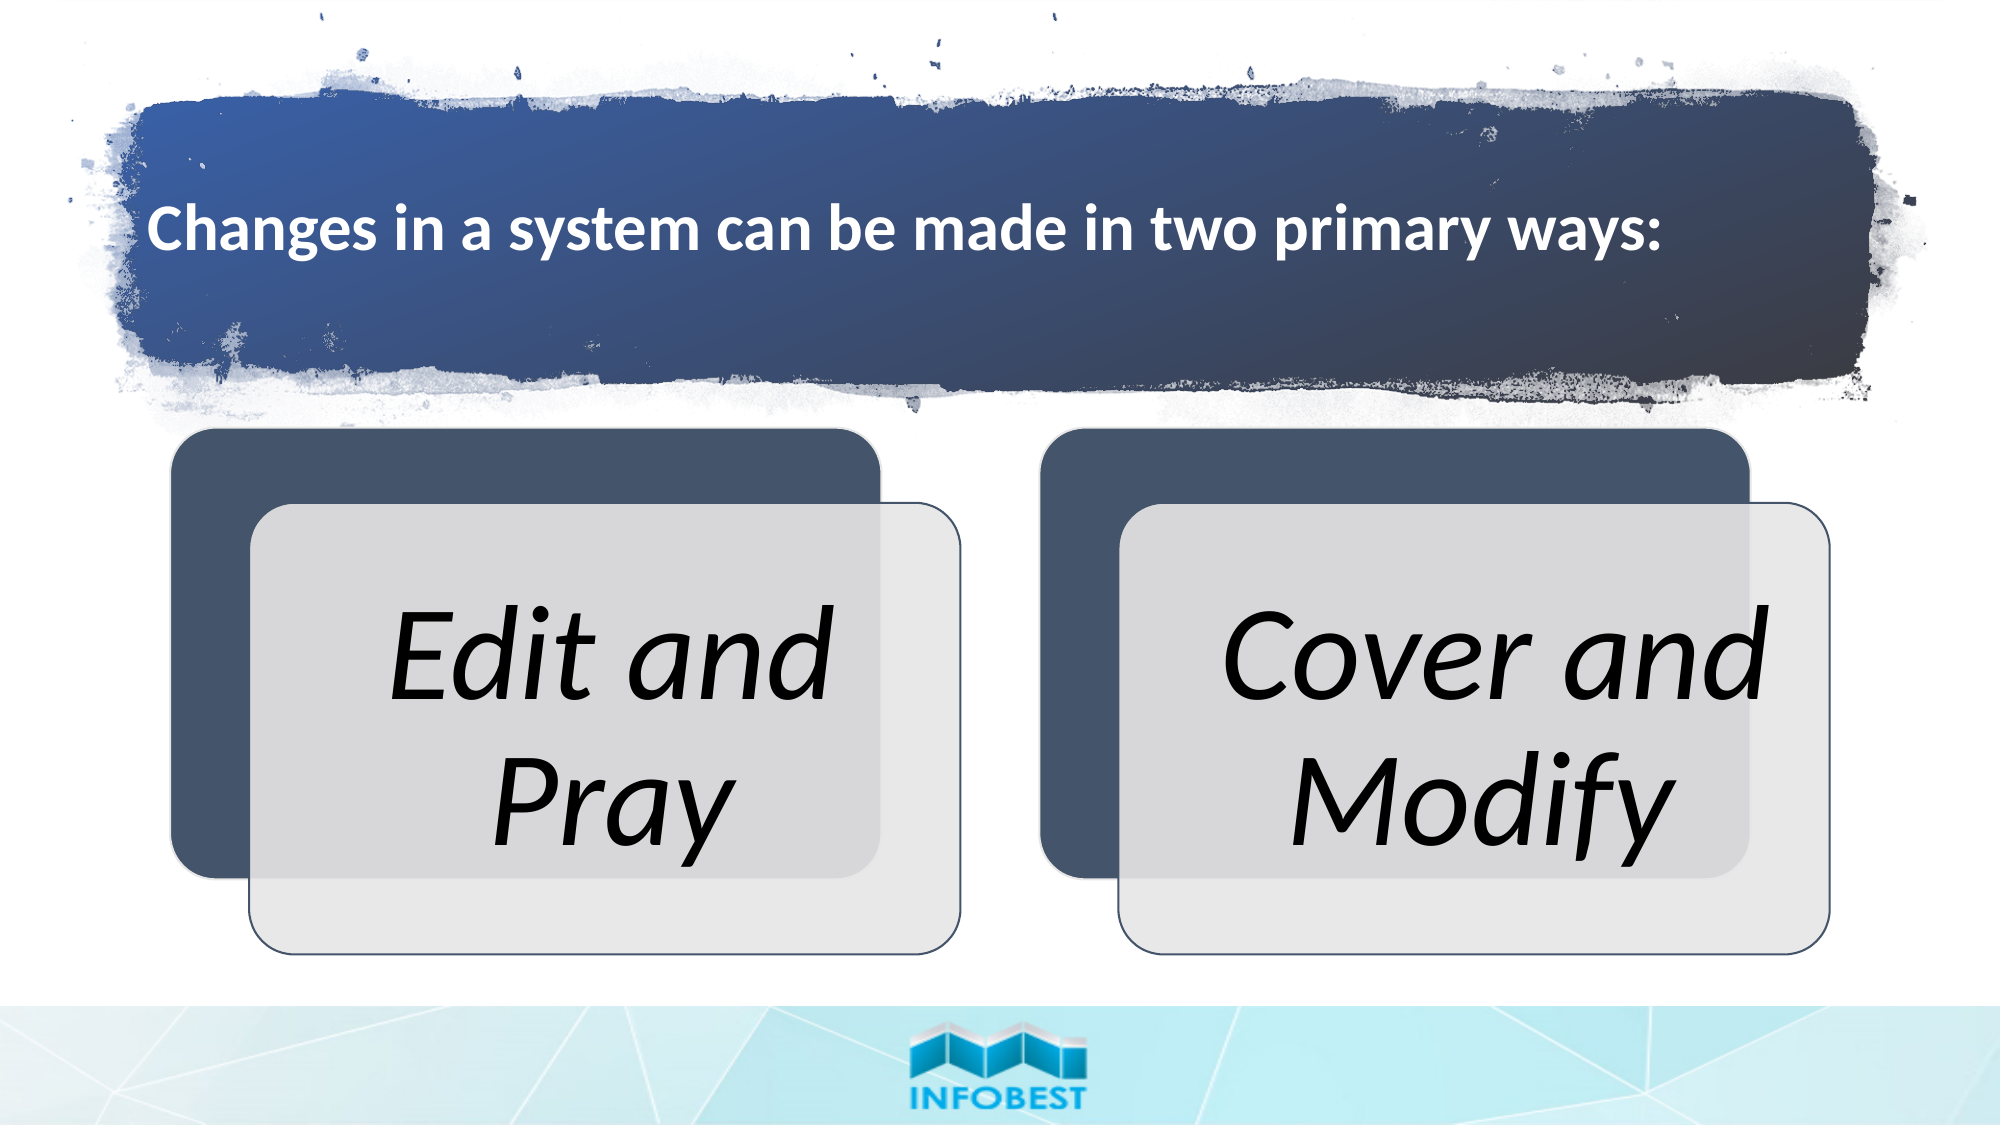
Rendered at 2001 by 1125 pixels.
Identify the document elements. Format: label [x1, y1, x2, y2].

picture [0, 0, 2000, 1125]
list [169, 420, 1830, 962]
